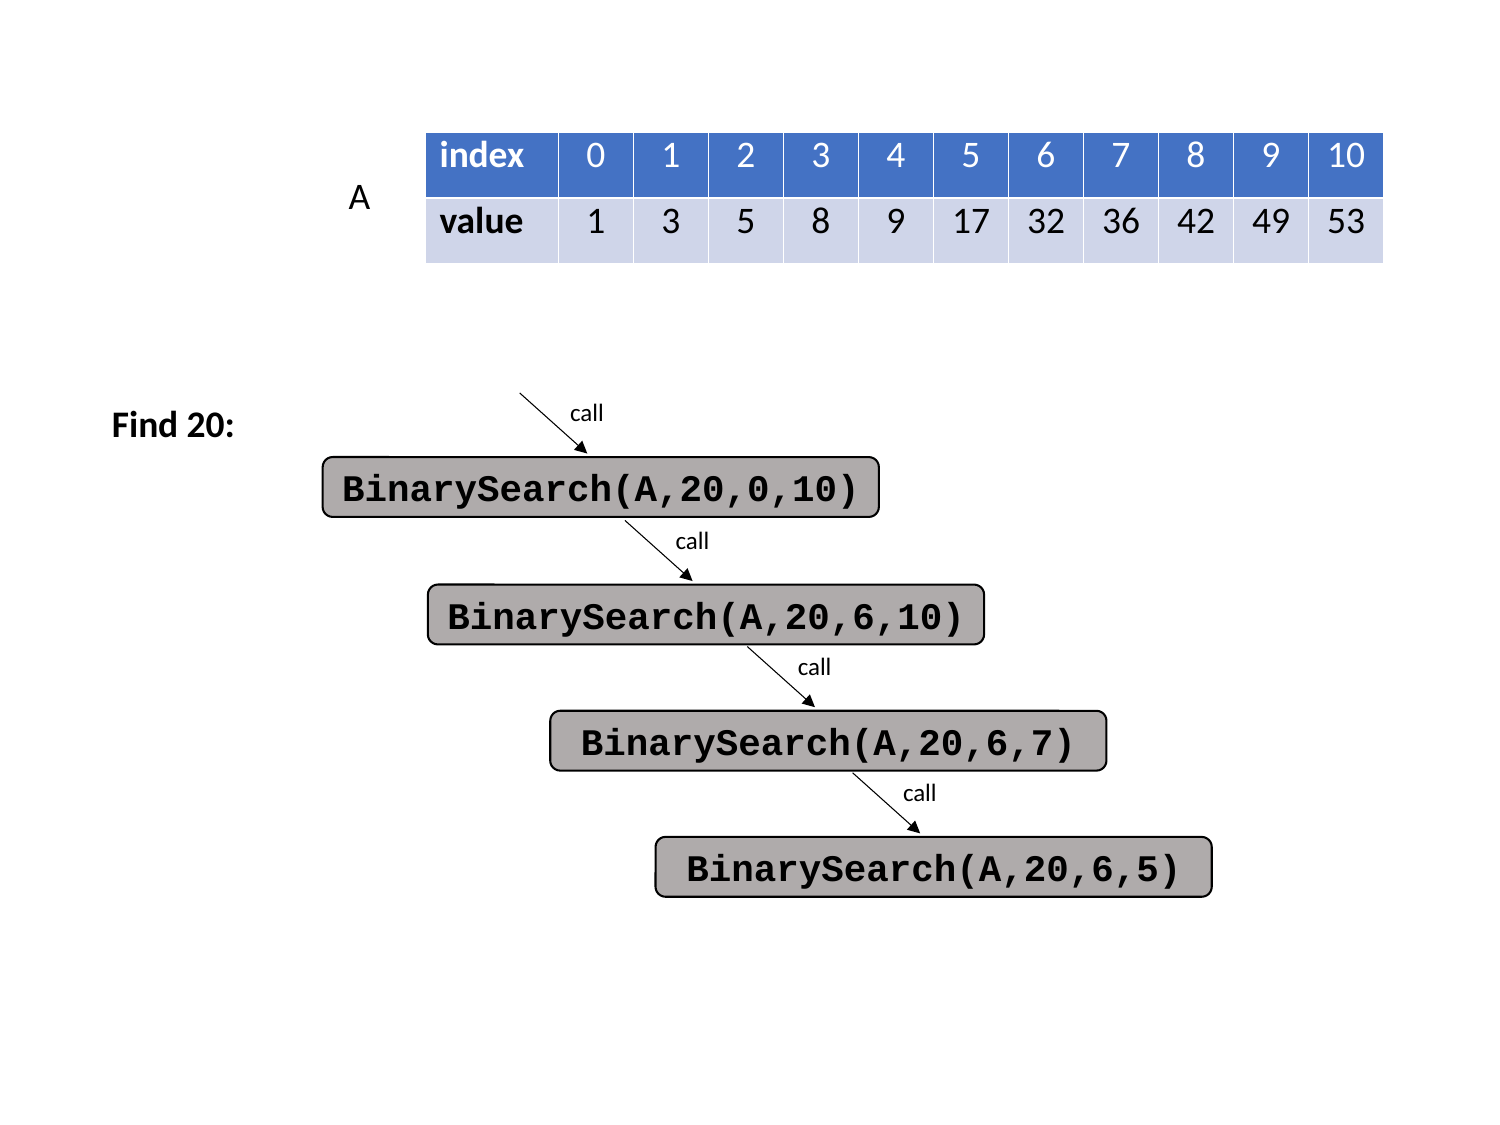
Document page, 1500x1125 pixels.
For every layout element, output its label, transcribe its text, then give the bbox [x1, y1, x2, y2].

text_box BinarySearch(A,20,6,10) [426, 583, 986, 646]
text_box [852, 772, 921, 834]
table_cell 5 [709, 199, 783, 263]
table_cell 36 [1084, 199, 1158, 263]
text_box call [783, 643, 847, 688]
text_box BinarySearch(A,20,6,5) [654, 835, 1213, 898]
table_header 2 [709, 133, 783, 197]
text_box A [333, 164, 395, 225]
table_header 6 [1009, 133, 1083, 197]
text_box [747, 646, 815, 708]
text_box Find 20: [97, 392, 269, 453]
table_header index [426, 133, 558, 197]
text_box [624, 520, 693, 581]
table_header 1 [634, 133, 708, 197]
table_header 3 [784, 133, 858, 197]
text_box call [555, 389, 619, 435]
text_box BinarySearch(A,20,0,10) [321, 455, 880, 518]
table_cell value [426, 199, 558, 263]
table_cell 8 [784, 199, 858, 263]
text_box BinarySearch(A,20,6,7) [549, 709, 1108, 772]
table_cell 53 [1309, 199, 1383, 263]
table_header 5 [934, 133, 1008, 197]
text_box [519, 392, 588, 454]
table_header 4 [859, 133, 933, 197]
table_header 10 [1309, 133, 1383, 197]
table_header 7 [1084, 133, 1158, 197]
table_cell 3 [634, 199, 708, 263]
table_cell 17 [934, 199, 1008, 263]
table_cell 1 [559, 199, 633, 263]
table_header 9 [1234, 133, 1308, 197]
table_header 0 [559, 133, 633, 197]
text_box call [888, 769, 952, 814]
table_cell 49 [1234, 199, 1308, 263]
table_cell 42 [1159, 199, 1233, 263]
table_cell 32 [1009, 199, 1083, 263]
table_header 8 [1159, 133, 1233, 197]
text_box call [660, 516, 725, 562]
table_cell 9 [859, 199, 933, 263]
